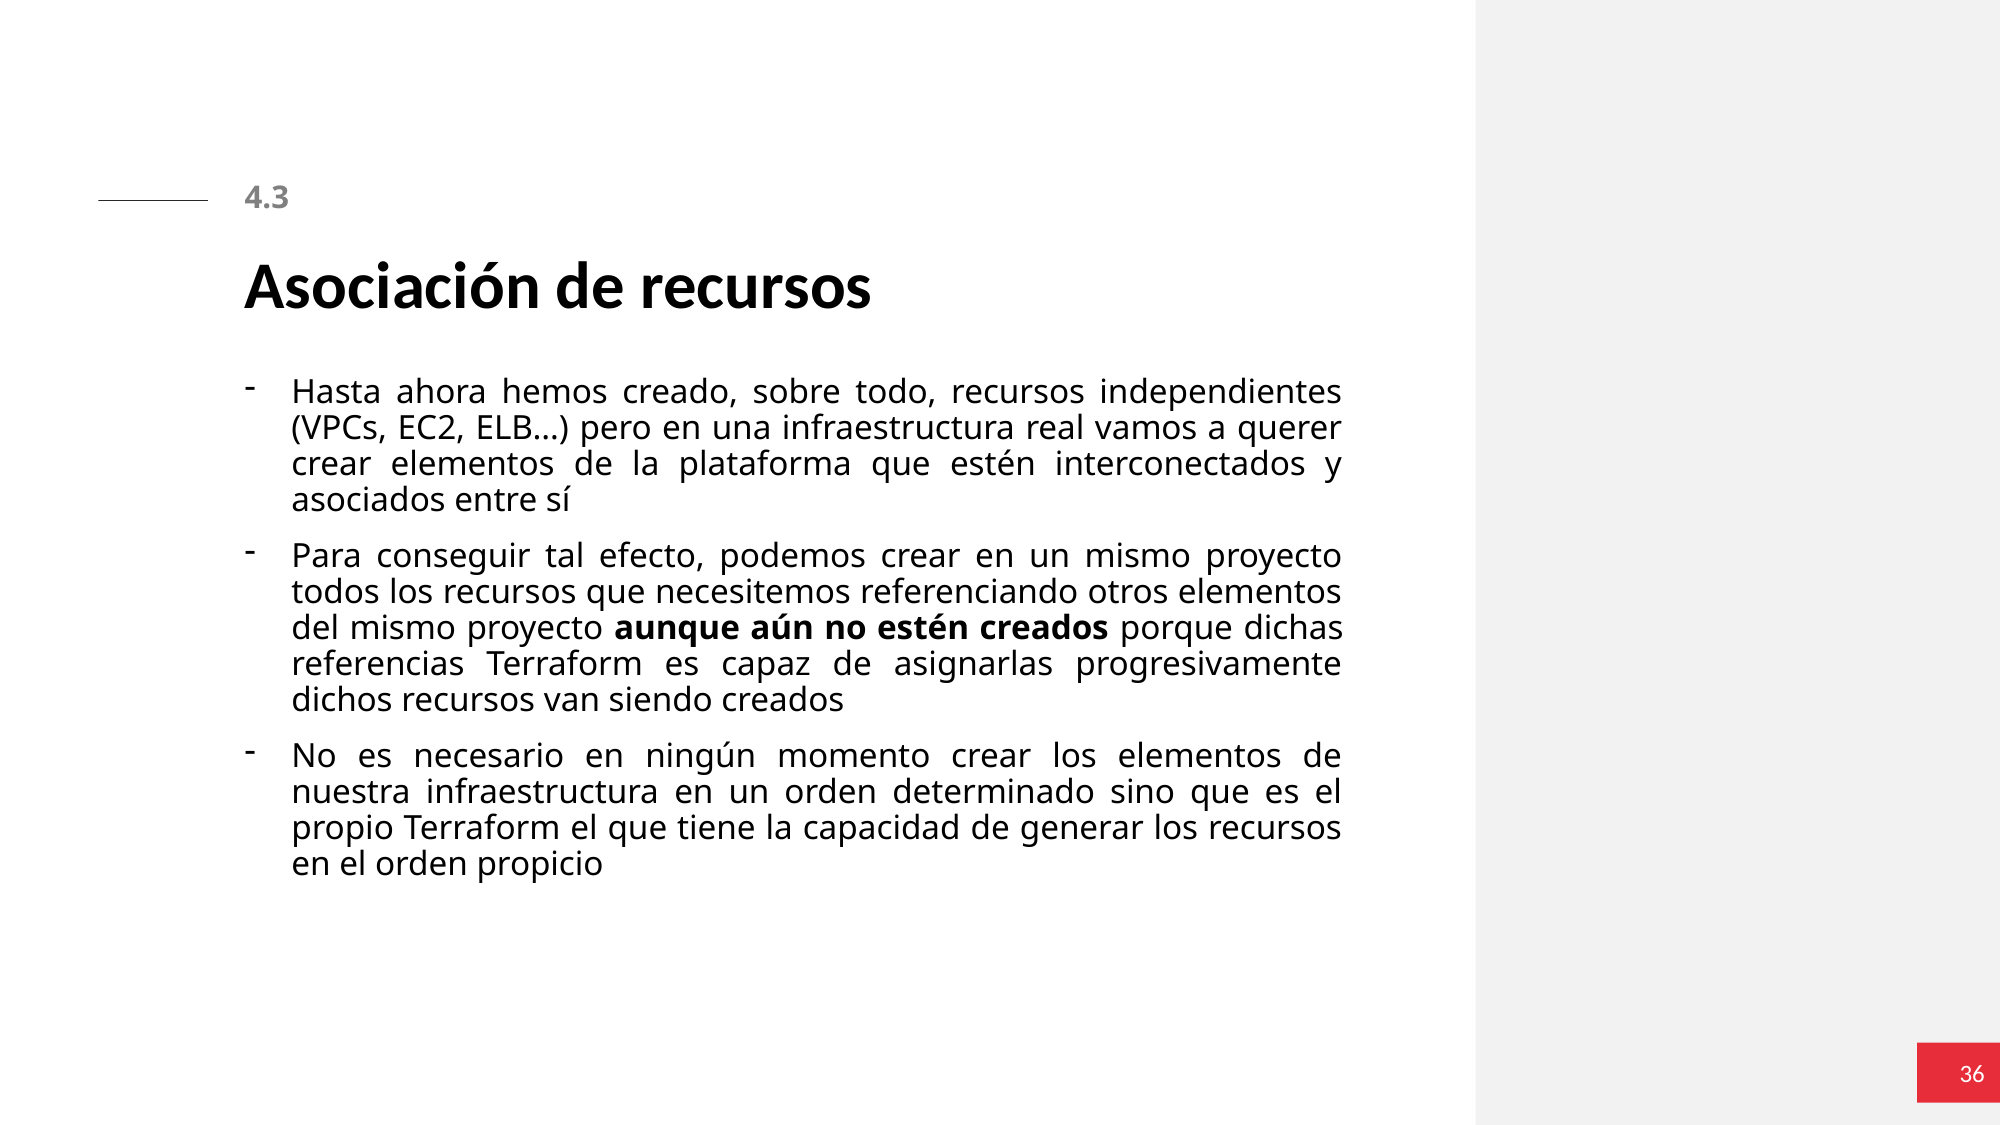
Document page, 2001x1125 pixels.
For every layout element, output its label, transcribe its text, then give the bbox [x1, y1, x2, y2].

list 4.3 [229, 174, 607, 224]
list Hasta ahora hemos creado, sobre todo, recursos independientes (VPCs, EC2, ELB…) pero en una infraestructura real vamos a querer crear elementos de la plataforma que estén interconectados y asociados entre sí Para conseguir tal efecto, podemos crear en un mismo proyecto todos los recursos que necesitemos referenciando otros elementos del mismo proyecto aunque aún no estén creados porque dichas referencias Terraform es capaz de asignarlas progresivamente dichos recursos van siendo creados No es necesario en ningún momento crear los elementos de nuestra infraestructura en un orden determinado sino que es el propio Terraform el que tiene la capacidad de generar los recursos en el orden propicio [229, 367, 1360, 1086]
title Asociación de recursos [229, 241, 1360, 332]
slide_number 36 [1917, 1042, 2000, 1103]
